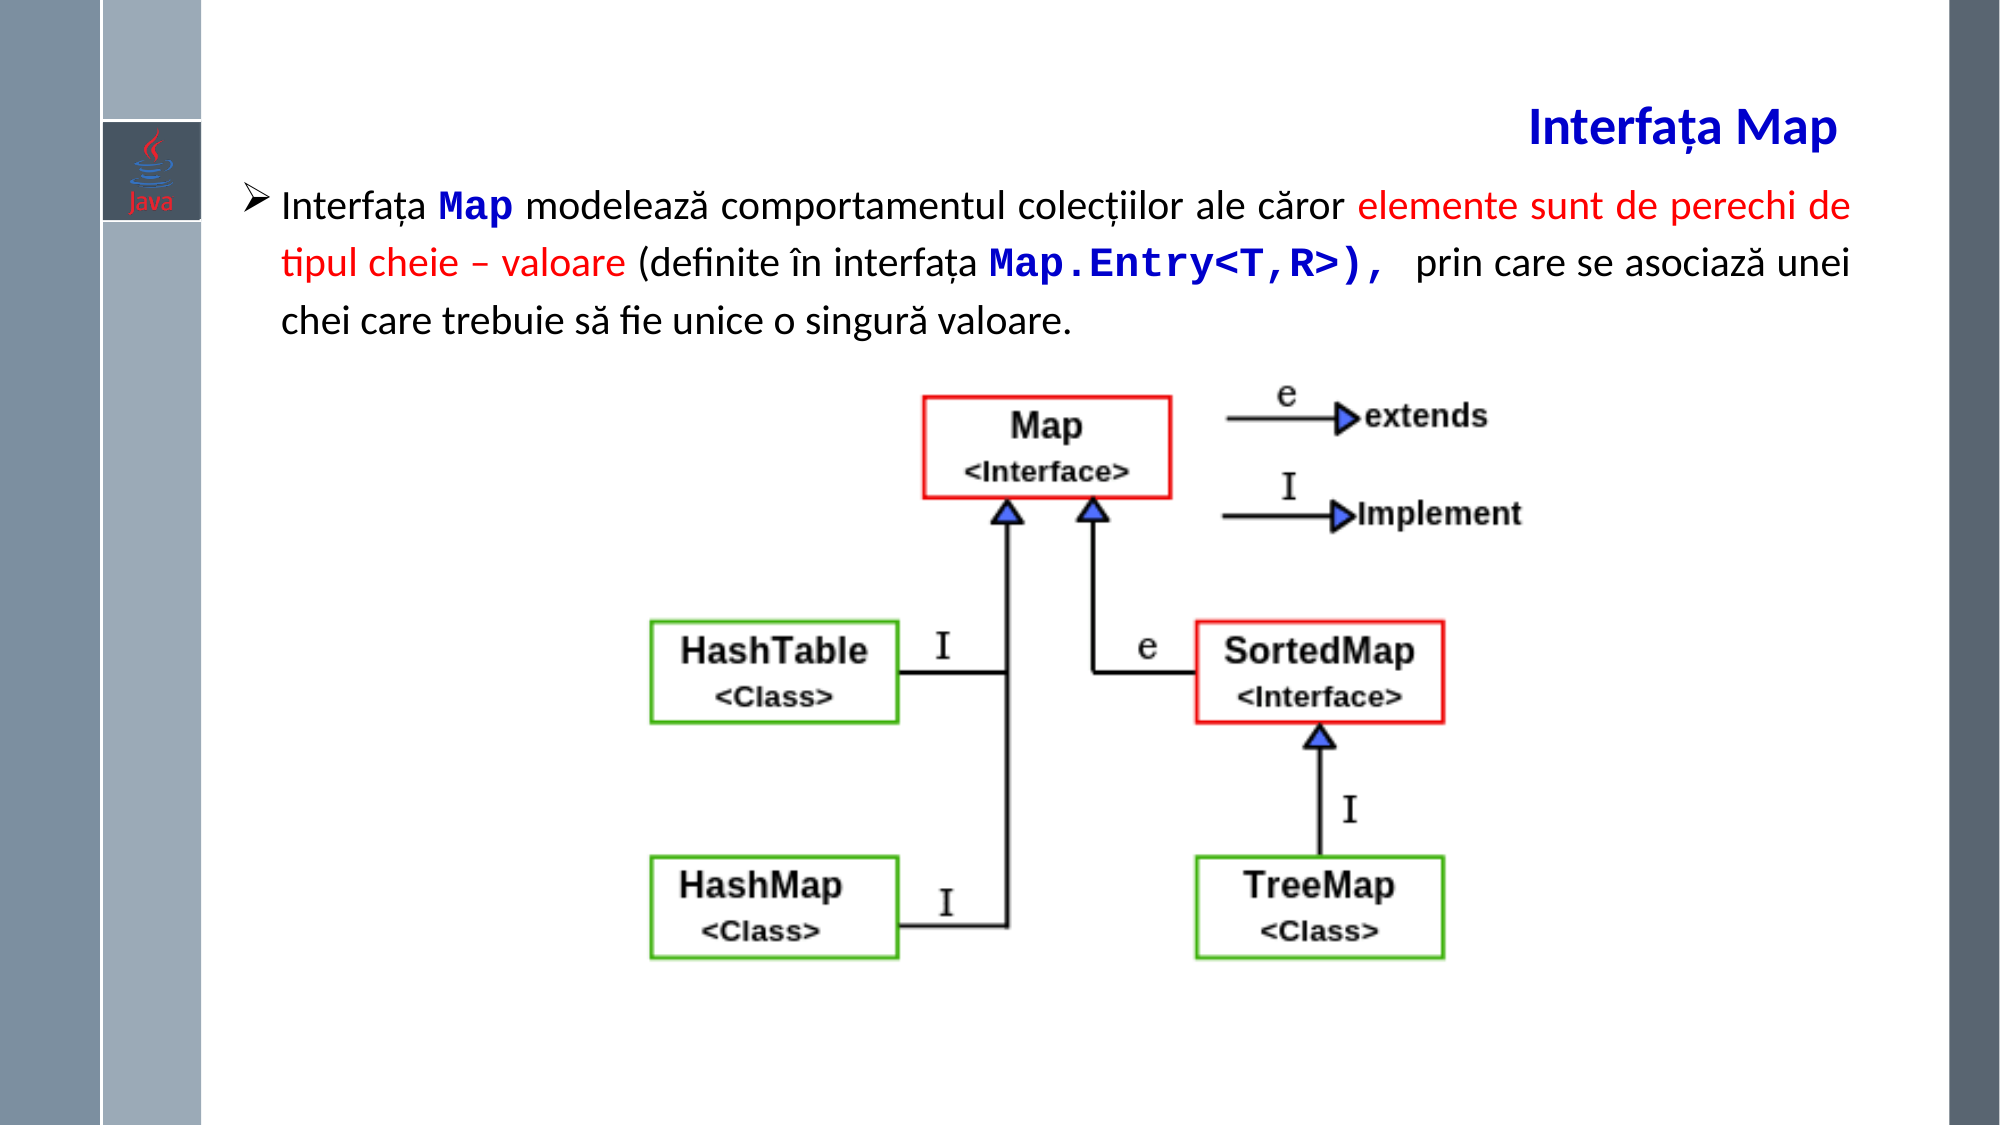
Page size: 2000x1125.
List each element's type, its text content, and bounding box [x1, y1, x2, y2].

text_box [102, 122, 200, 221]
title Interfața Map [261, 29, 1867, 162]
picture [562, 368, 1538, 1001]
list Interfața Map modelează comportamentul colecțiilor ale căror elemente sunt de perechi de tipul cheie – valoare (definite în interfața Map.Entry<T,R>), prin care se asociază unei chei care trebuie să fie unice o singură valoare. [225, 162, 1867, 1061]
